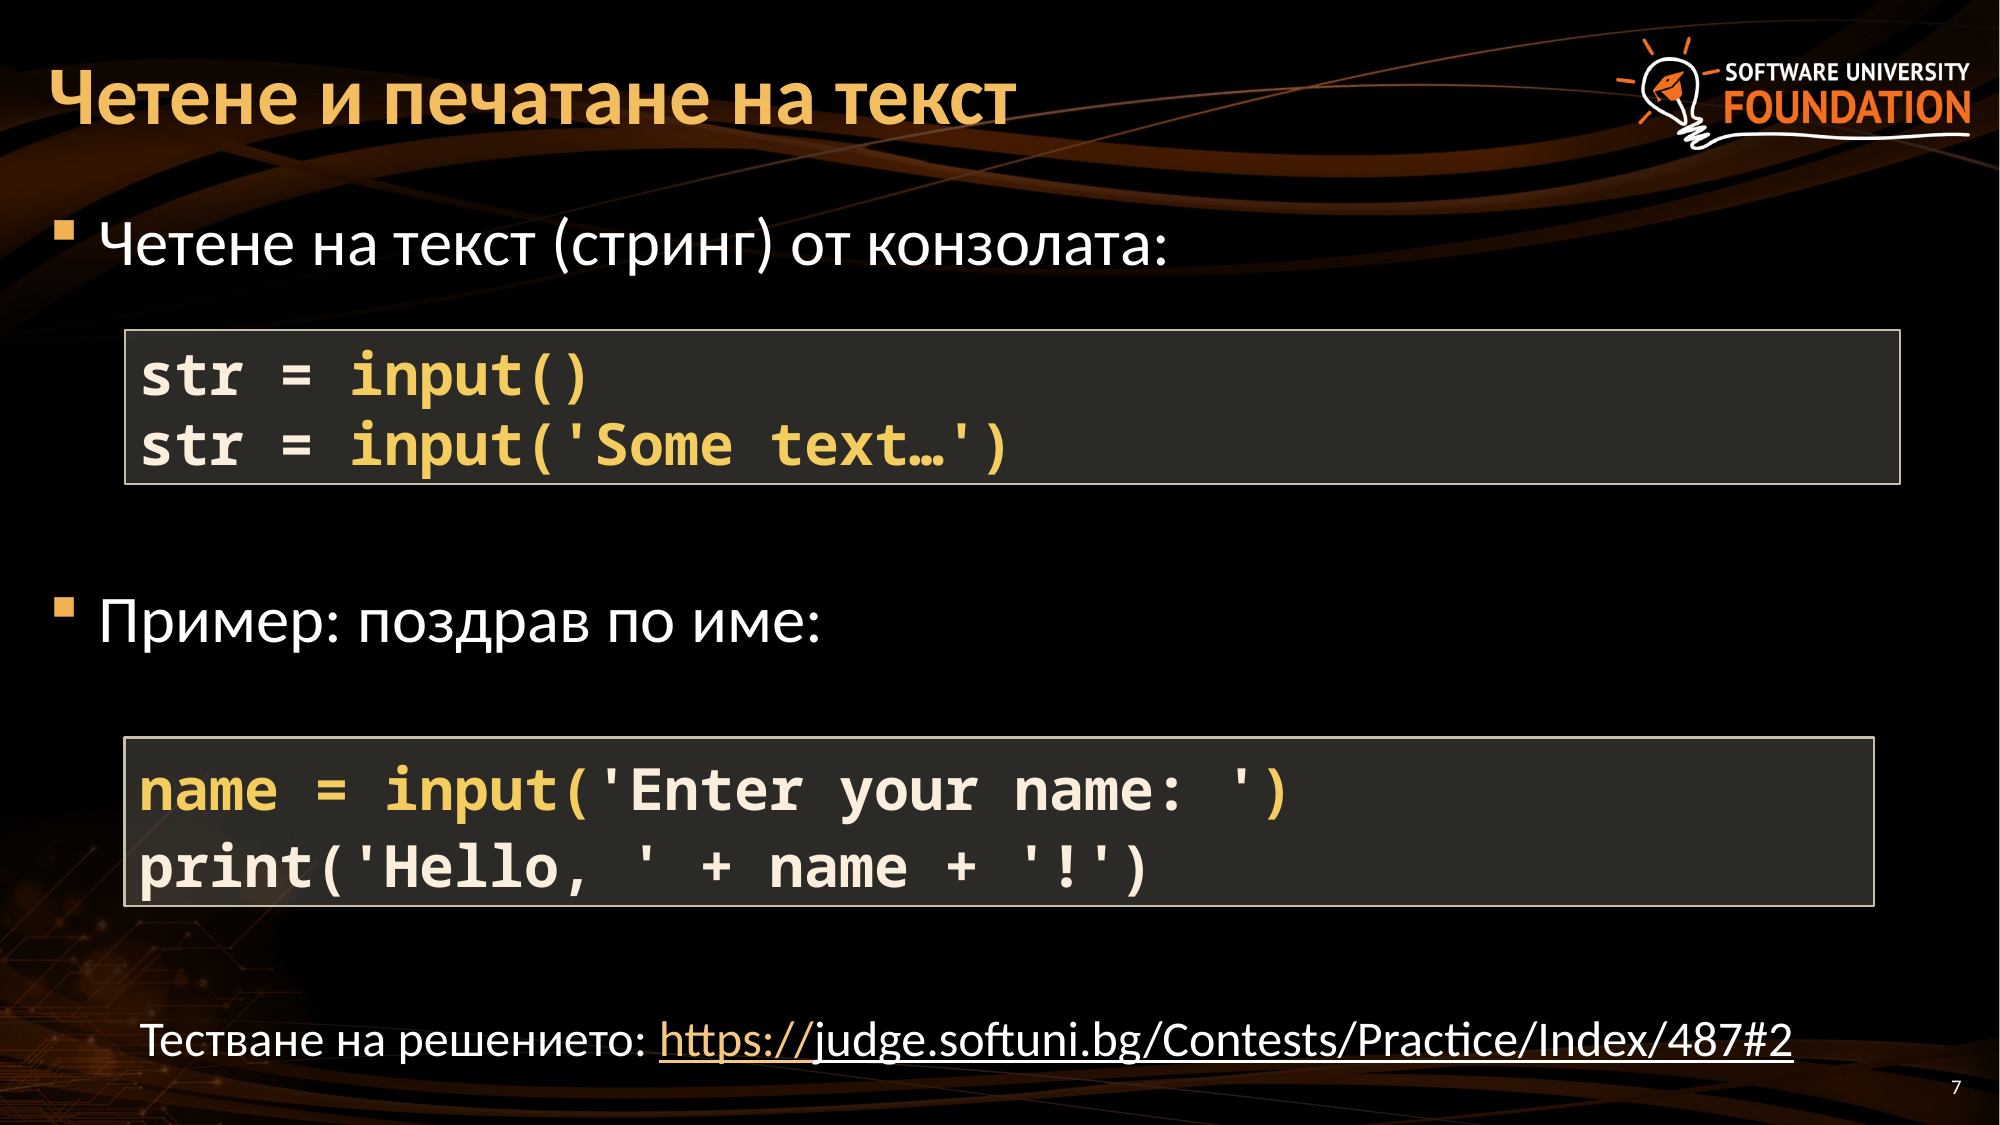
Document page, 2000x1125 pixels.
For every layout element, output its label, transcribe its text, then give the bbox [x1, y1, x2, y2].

text_box name = input('Enter your name: ') print('Hello, ' + name + '!') [124, 737, 1875, 907]
slide_number 7 [1897, 1070, 1968, 1103]
picture [0, 0, 2000, 1125]
text_box str = input() str = input('Some text…') [124, 329, 1901, 485]
list Четене на текст (стринг) от конзолата: Пример: поздрав по име: [31, 188, 1968, 1103]
text_box Тестване на решението: https://judge.softuni.bg/Contests/Practice/Index/487#2 [124, 999, 1875, 1074]
title Четене и печатане на текст [30, 6, 1602, 189]
